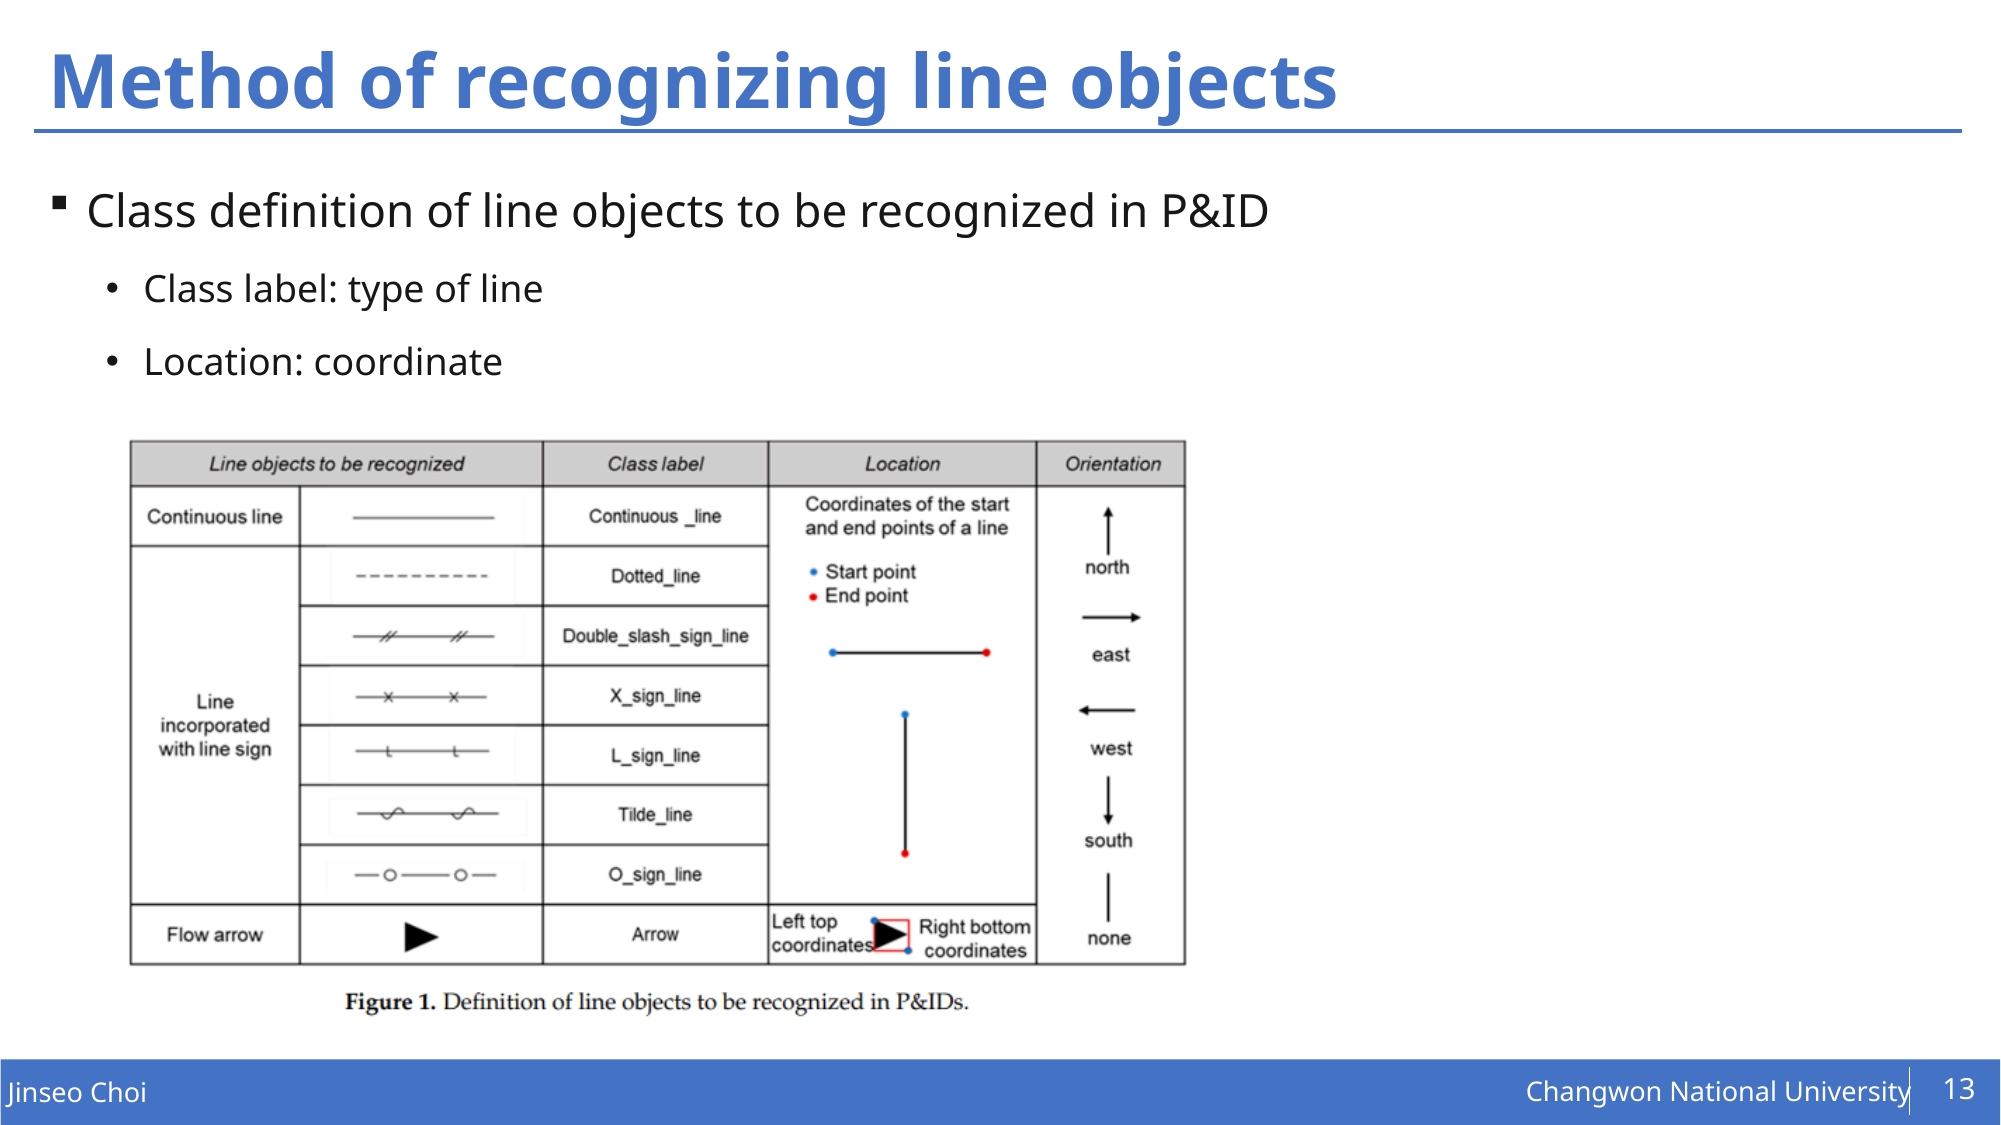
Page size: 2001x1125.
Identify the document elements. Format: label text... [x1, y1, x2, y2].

title Method of recognizing line objects [33, 27, 1963, 143]
list Class definition of line objects to be recognized in P&ID Class label: type of line Location: coordinate [33, 152, 1963, 997]
picture [127, 433, 1195, 1022]
slide_number 13 [1922, 1060, 1996, 1121]
